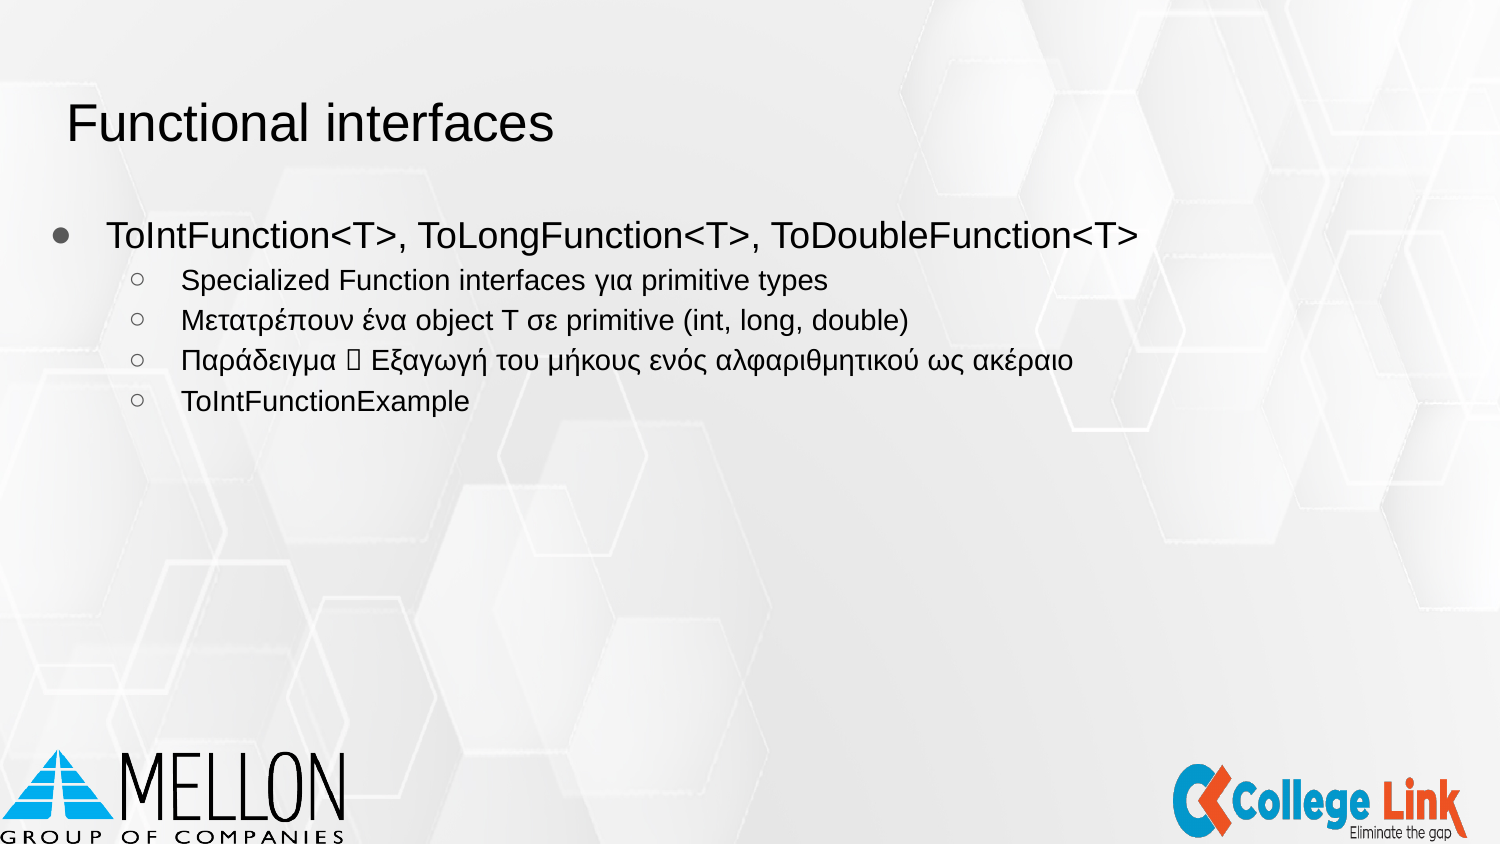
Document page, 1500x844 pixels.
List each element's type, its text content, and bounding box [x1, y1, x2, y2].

picture [0, 0, 1500, 844]
list ToIntFunction<T>, ToLongFunction<T>, ToDoubleFunction<T> Specialized Function interfaces για primitive types Μετατρέπουν ένα object T σε primitive (int, long, double) Παράδειγμα  Εξαγωγή του μήκους ενός αλφαριθμητικού ως ακέραιο ToIntFunctionExample [15, 189, 1449, 750]
title Functional interfaces [51, 72, 1449, 167]
